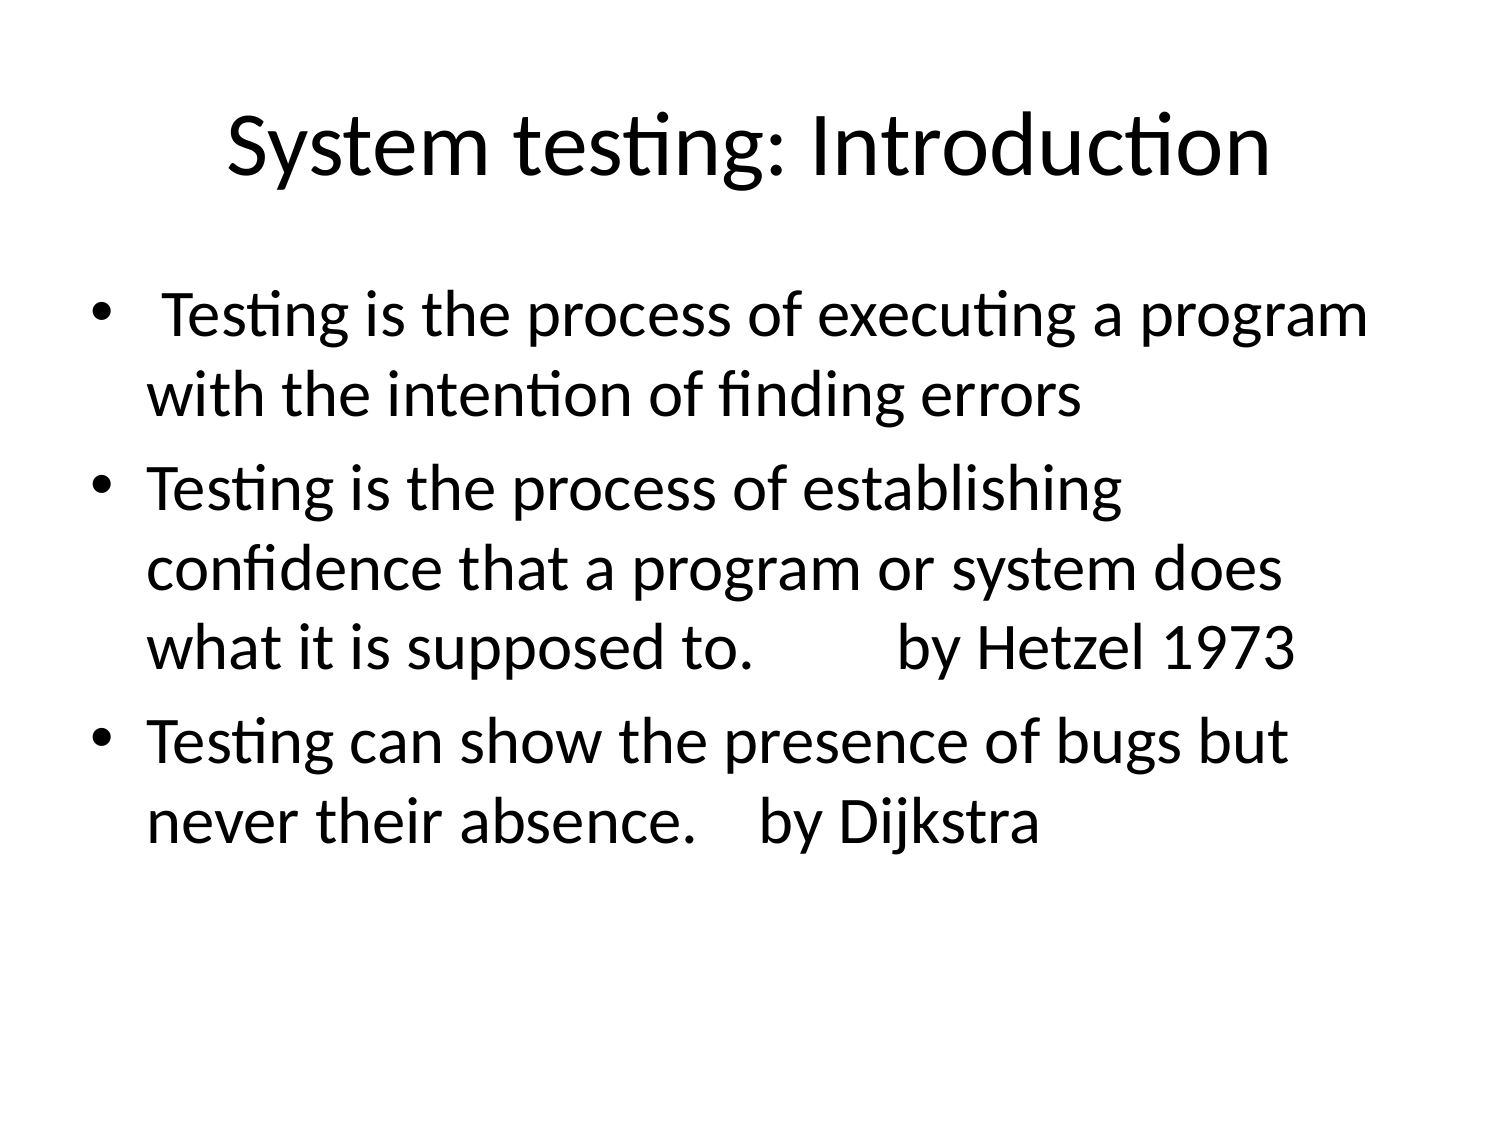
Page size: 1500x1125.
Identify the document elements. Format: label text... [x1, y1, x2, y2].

list Testing is the process of executing a program with the intention of finding errors Testing is the process of establishing confidence that a program or system does what it is supposed to. by Hetzel 1973 Testing can show the presence of bugs but never their absence. by Dijkstra [75, 262, 1425, 1005]
title System testing: Introduction [75, 45, 1425, 233]
